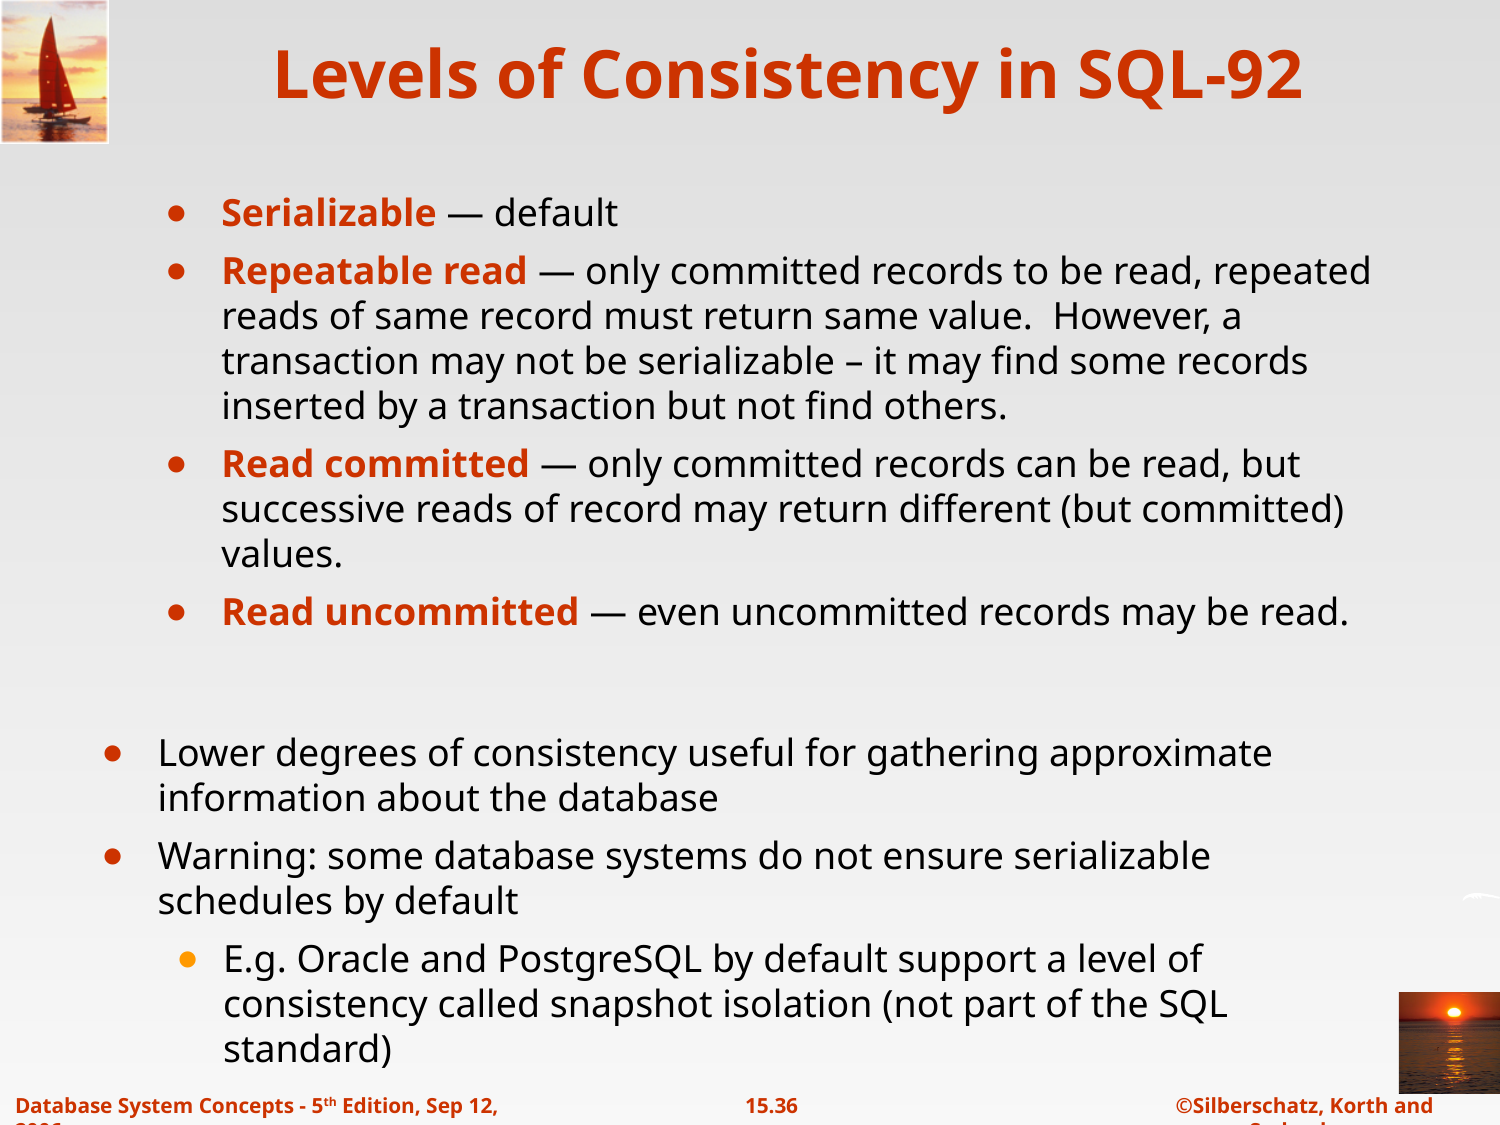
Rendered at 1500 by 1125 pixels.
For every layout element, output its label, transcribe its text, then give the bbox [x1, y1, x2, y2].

list Serializable — default Repeatable read — only committed records to be read, repeated reads of same record must return same value. However, a transaction may not be serializable – it may find some records inserted by a transaction but not find others. Read committed — only committed records can be read, but successive reads of record may return different (but committed) values. Read uncommitted — even uncommitted records may be read. [150, 181, 1400, 857]
text_box Lower degrees of consistency useful for gathering approximate information about the database Warning: some database systems do not ensure serializable schedules by default E.g. Oracle and PostgreSQL by default support a level of consistency called snapshot isolation (not part of the SQL standard) [86, 721, 1322, 964]
picture [0, 0, 109, 144]
title Levels of Consistency in SQL-92 [126, 19, 1451, 120]
picture [1398, 992, 1500, 1094]
